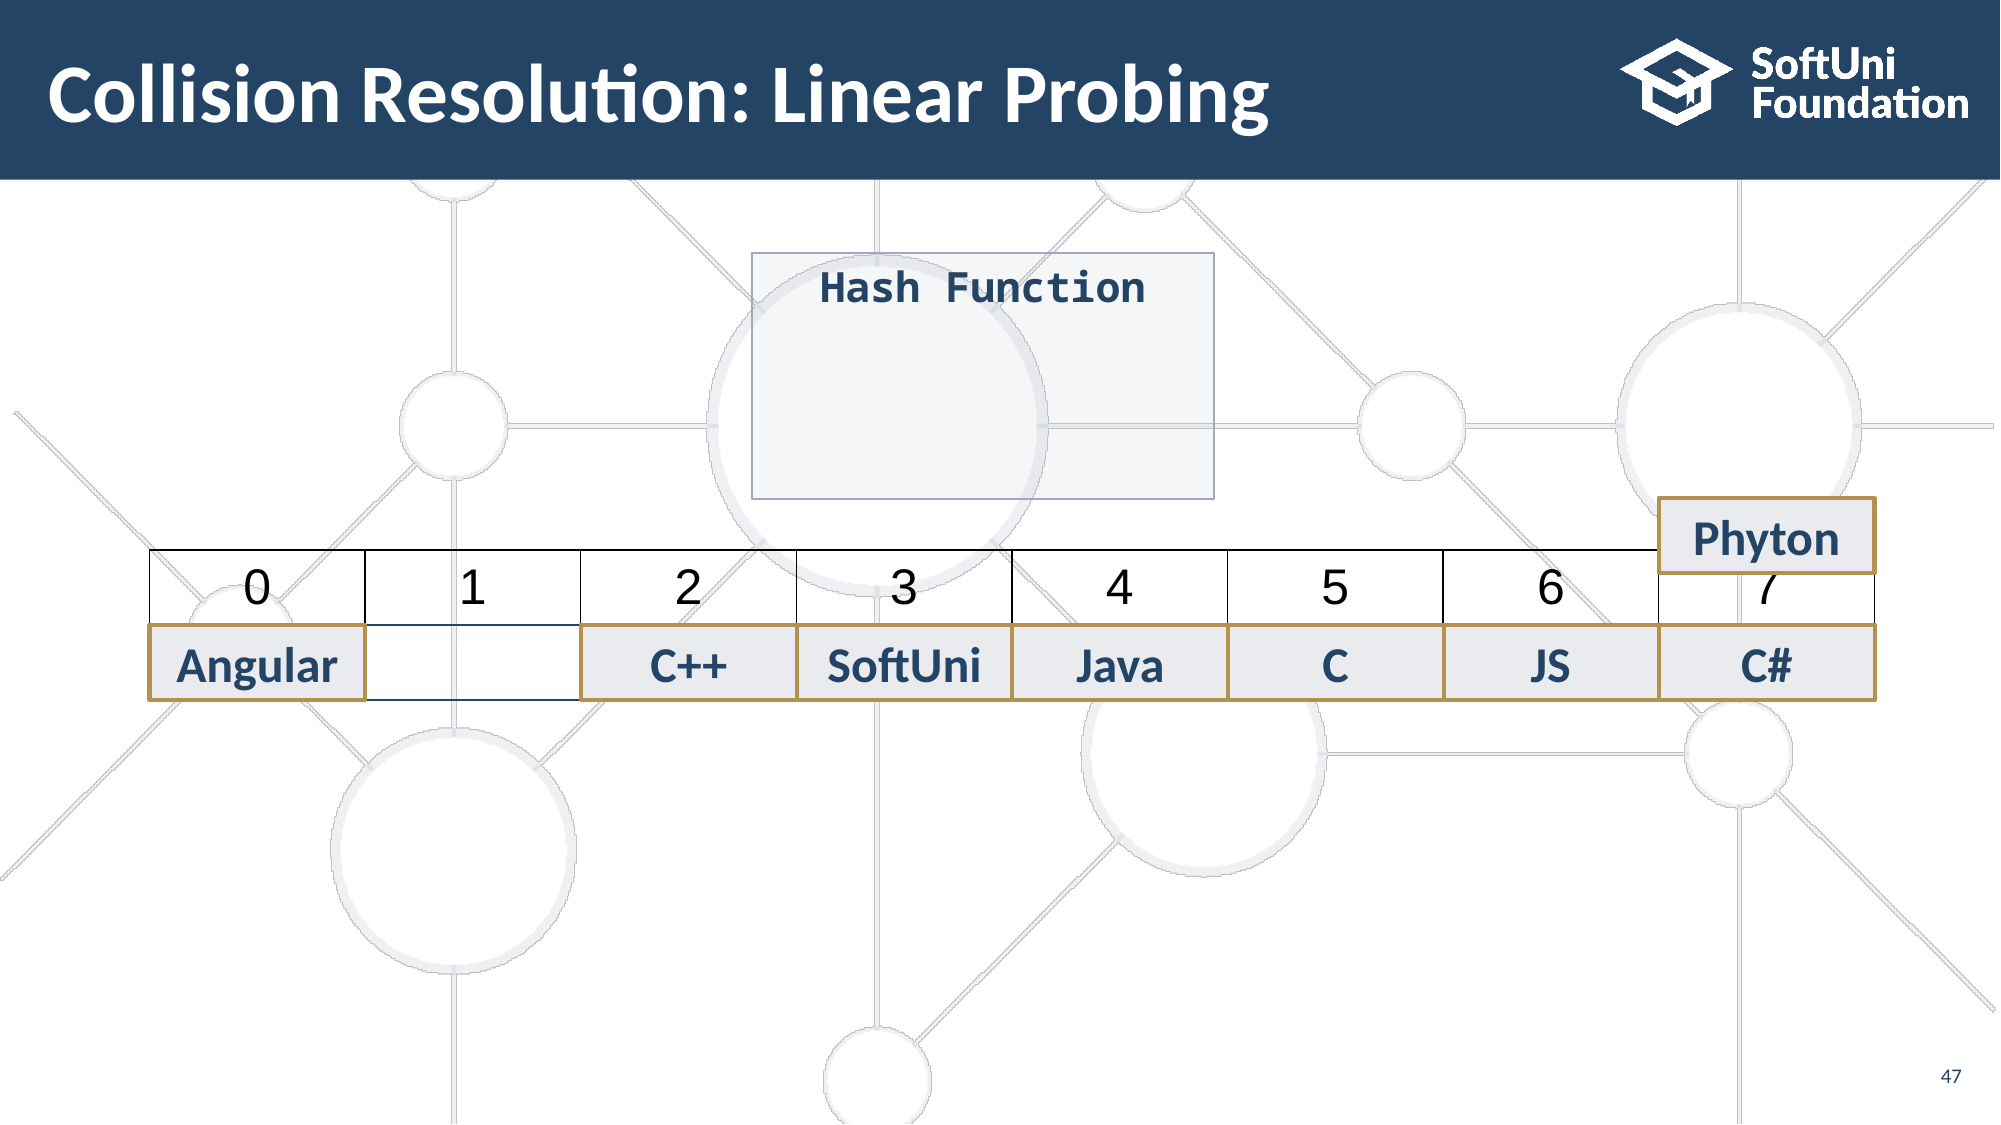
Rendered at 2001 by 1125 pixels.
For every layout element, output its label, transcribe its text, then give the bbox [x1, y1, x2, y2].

text_box Phyton [1658, 498, 1875, 574]
table_header 5 [1228, 551, 1442, 624]
text_box C++ [580, 624, 797, 700]
table_header 4 [1013, 551, 1227, 624]
table_header 3 [797, 551, 1011, 624]
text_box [751, 252, 1215, 500]
title Collision Resolution: Linear Probing [31, 16, 1591, 162]
picture [0, 180, 2000, 1124]
table_header 7 [1659, 574, 1874, 624]
table_header 0 [150, 551, 364, 624]
text_box Angular [149, 624, 366, 700]
text_box JS [1444, 624, 1659, 700]
text_box C [1229, 624, 1444, 700]
table_header 6 [1444, 551, 1658, 624]
table_header 2 [581, 551, 796, 624]
text_box SoftUni [797, 624, 1012, 700]
table_cell [366, 626, 580, 699]
text_box C# [1659, 624, 1875, 700]
slide_number 47 [1897, 1049, 1968, 1101]
text_box Java [1012, 624, 1229, 700]
picture [1619, 38, 1968, 126]
table_header 1 [366, 551, 580, 624]
